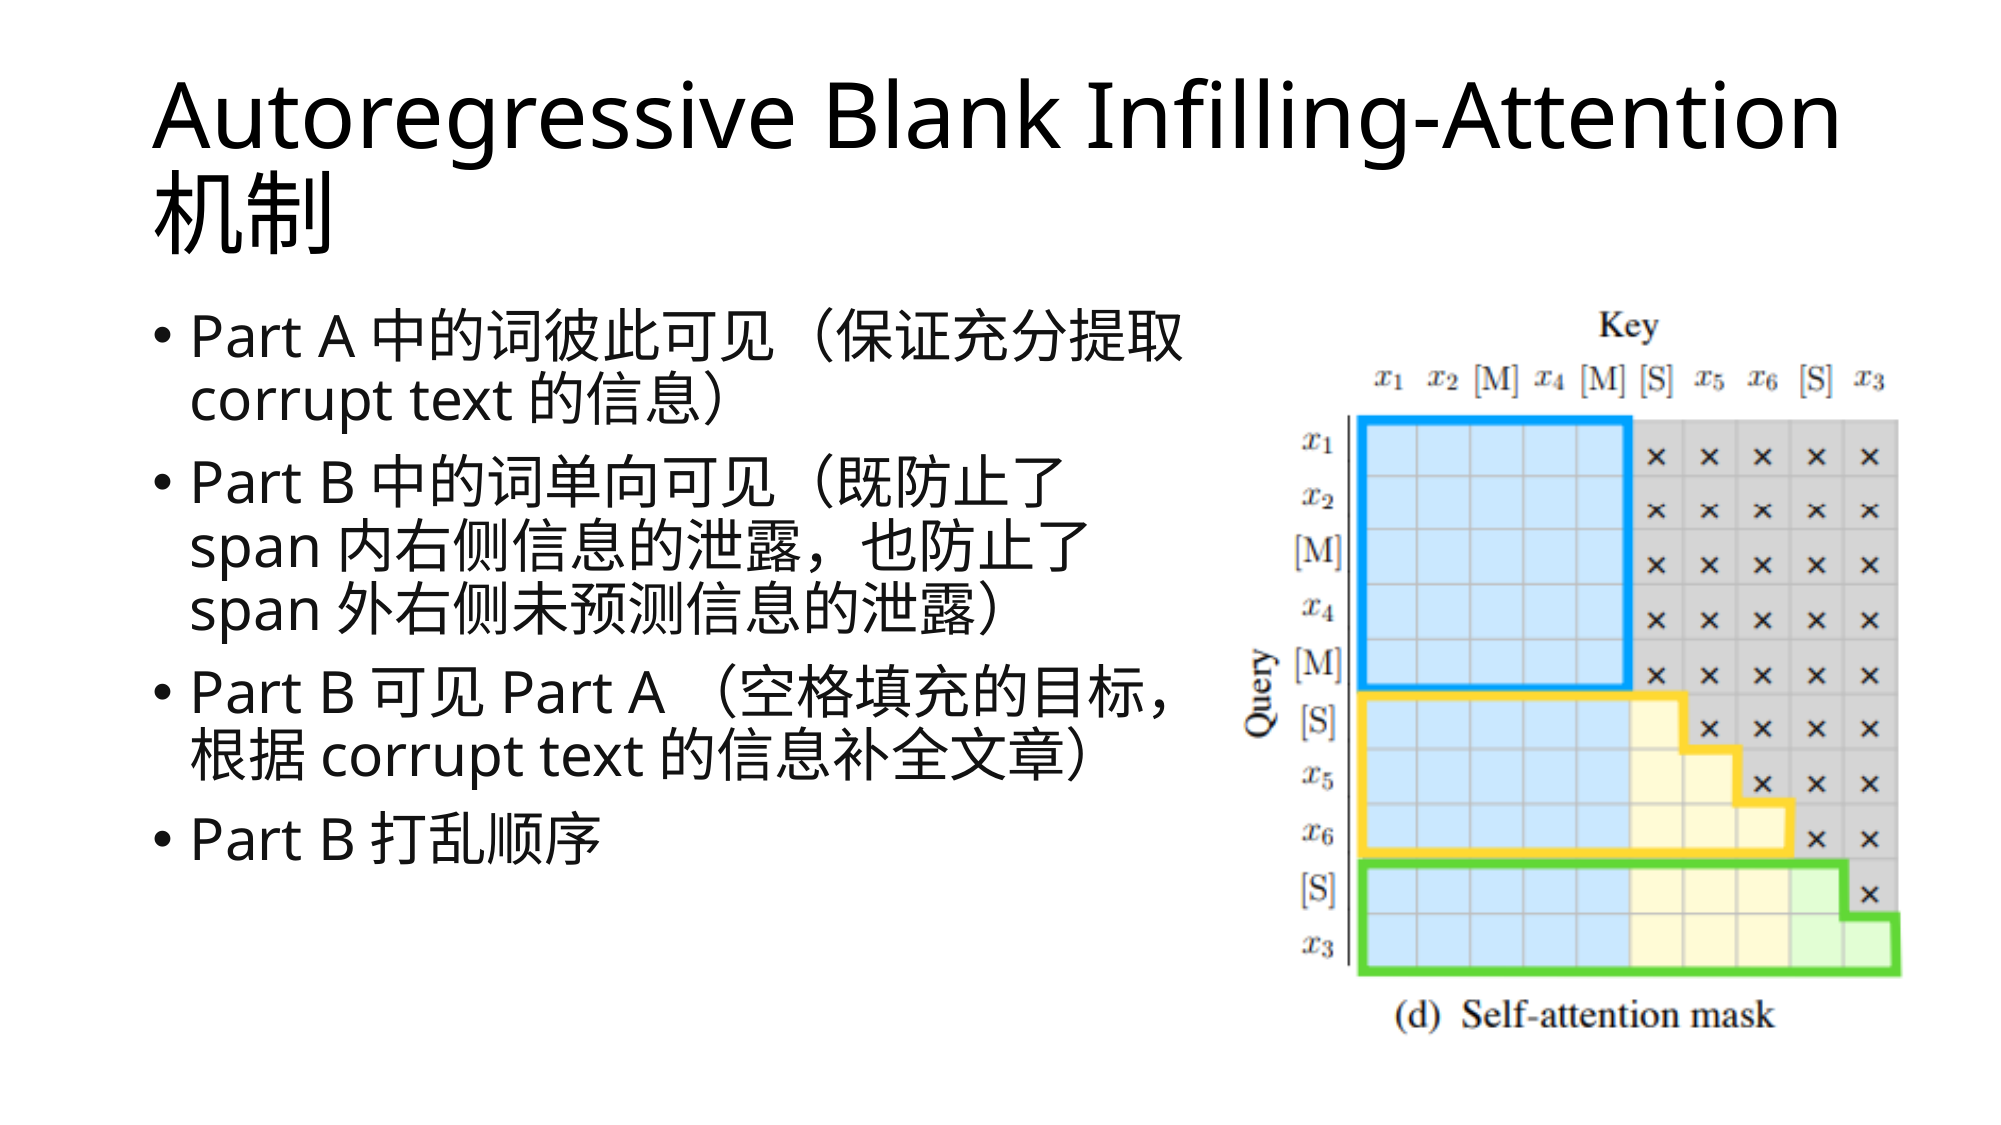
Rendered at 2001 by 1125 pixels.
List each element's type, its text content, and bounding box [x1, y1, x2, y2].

picture [1225, 299, 2000, 1047]
list Part A中的词彼此可见（保证充分提取corrupt text的信息） Part B中的词单向可见（既防止了span内右侧信息的泄露，也防止了span外右侧未预测信息的泄露） Part B可见Part A（空格填充的目标，根据corrupt text的信息补全文章） Part B打乱顺序 [137, 299, 1225, 1014]
title Autoregressive Blank Infilling-Attention机制 [137, 59, 1863, 278]
